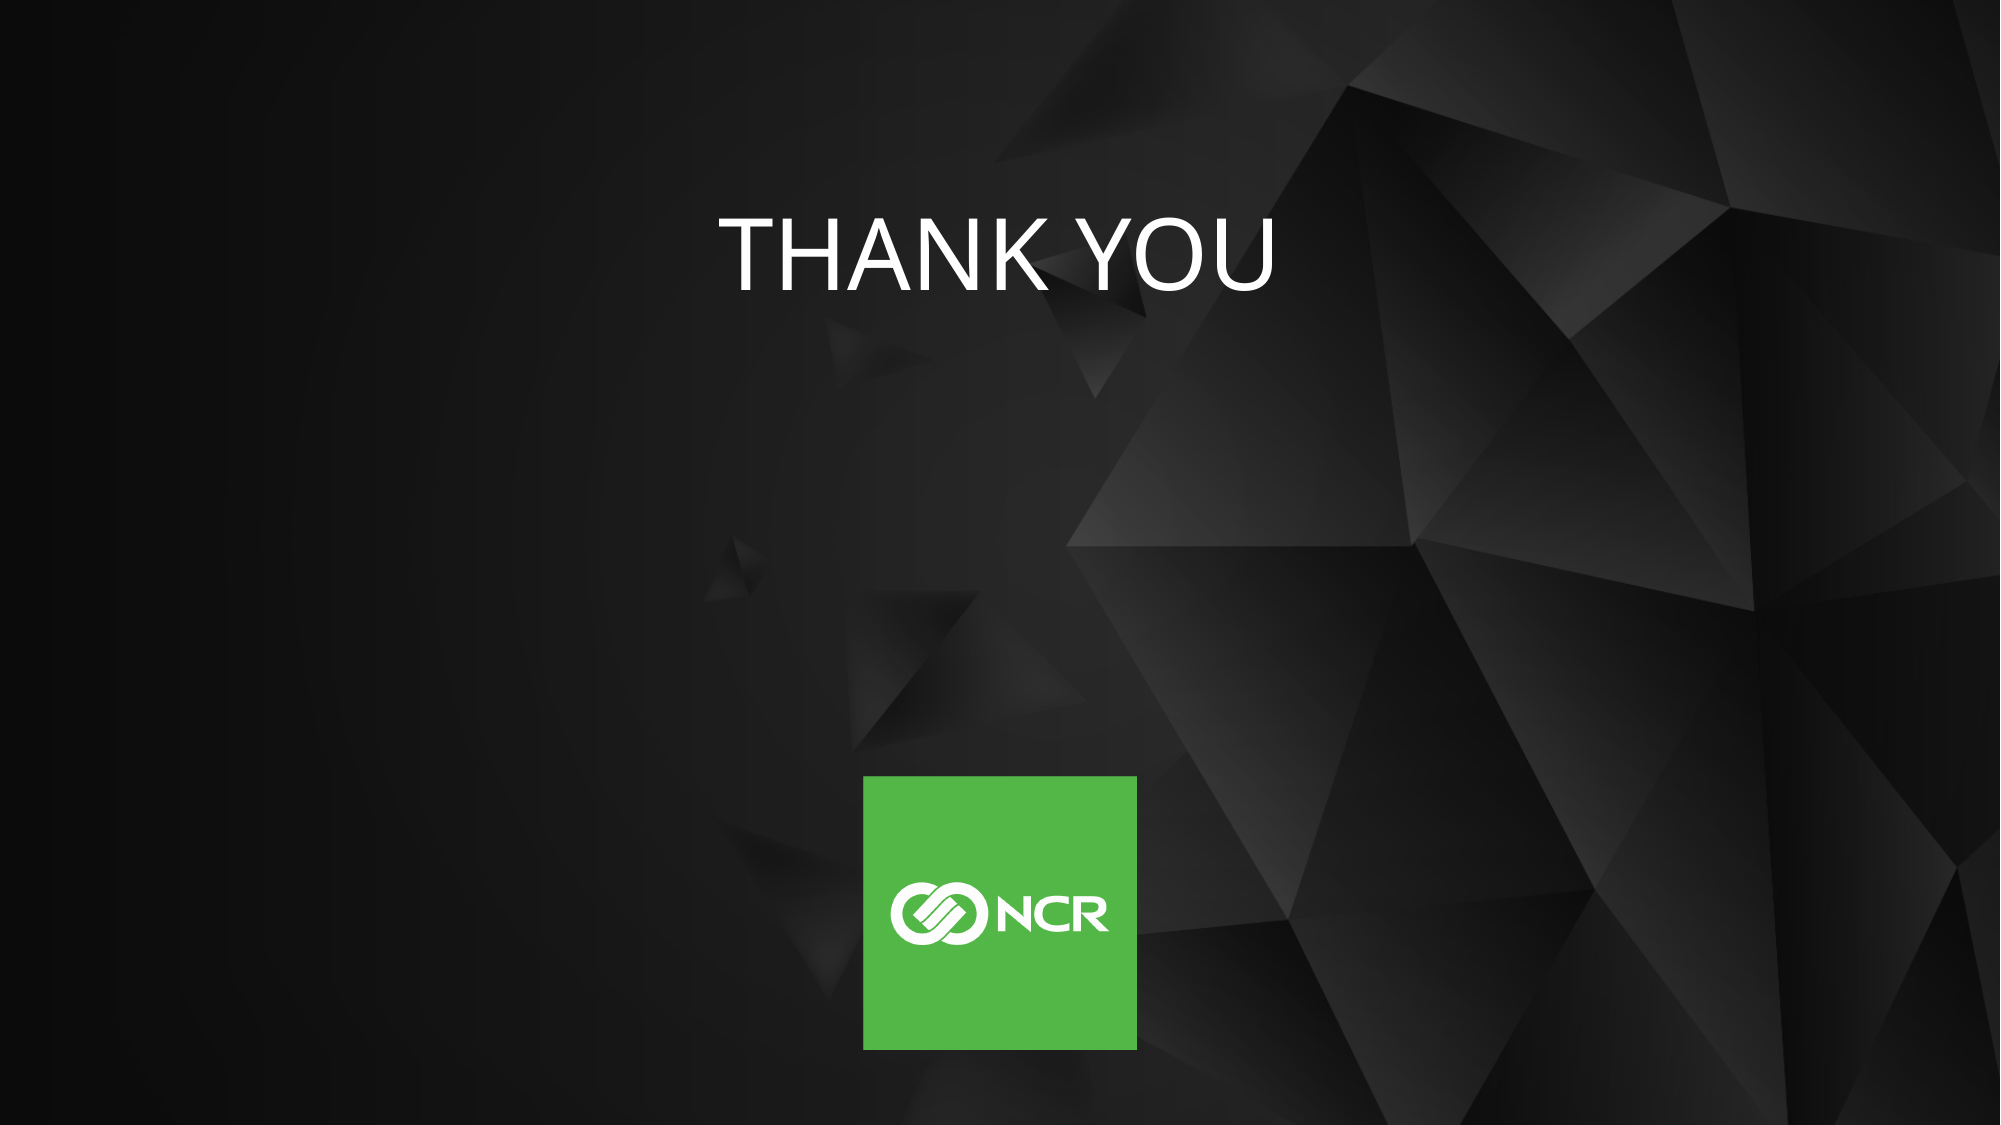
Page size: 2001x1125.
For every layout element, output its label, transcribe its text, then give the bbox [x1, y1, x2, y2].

picture [0, 0, 2000, 1125]
title THANK YOU [138, 163, 1862, 352]
